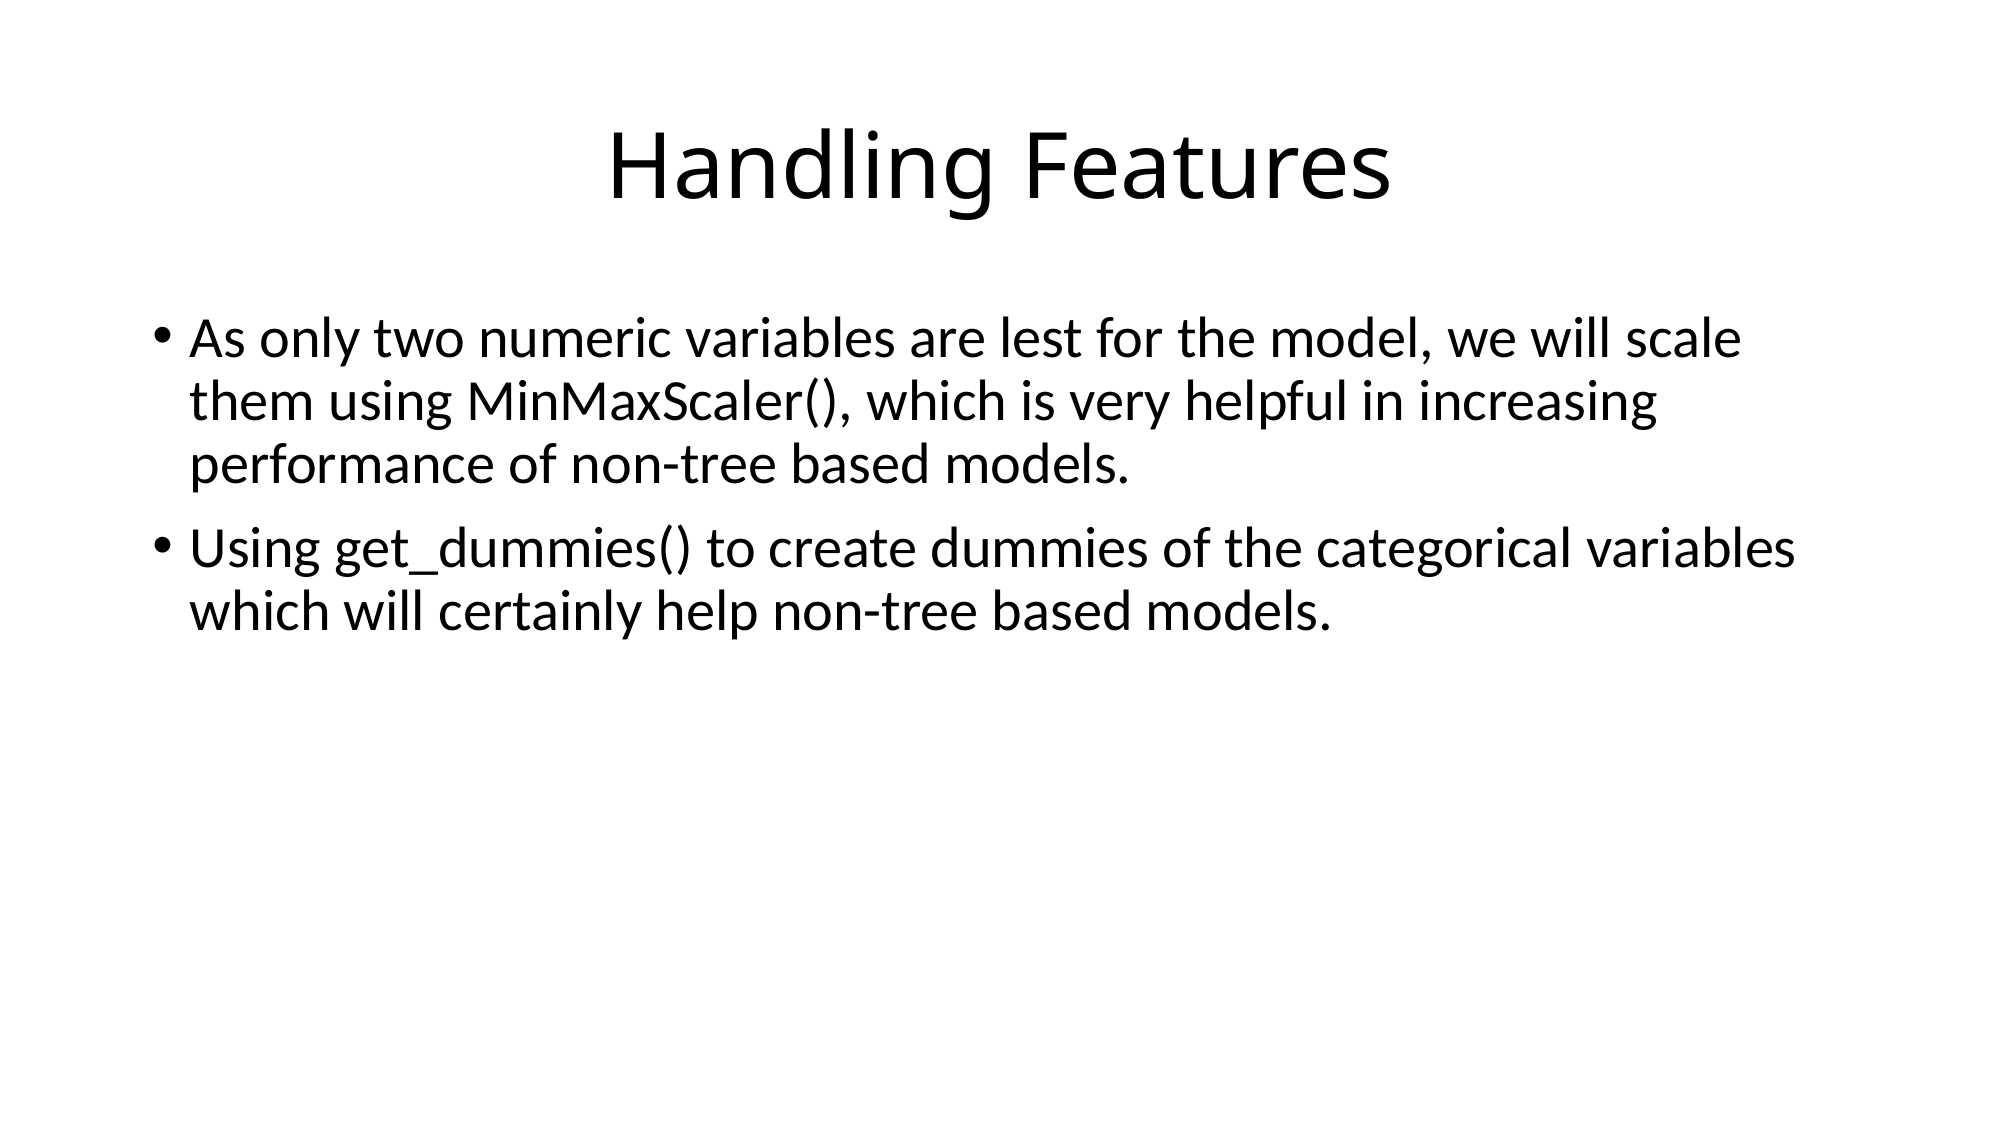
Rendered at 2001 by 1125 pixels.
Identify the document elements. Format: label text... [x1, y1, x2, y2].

title Handling Features [137, 59, 1863, 278]
list As only two numeric variables are lest for the model, we will scale them using MinMaxScaler(), which is very helpful in increasing performance of non-tree based models. Using get_dummies() to create dummies of the categorical variables which will certainly help non-tree based models. [137, 299, 1863, 1014]
